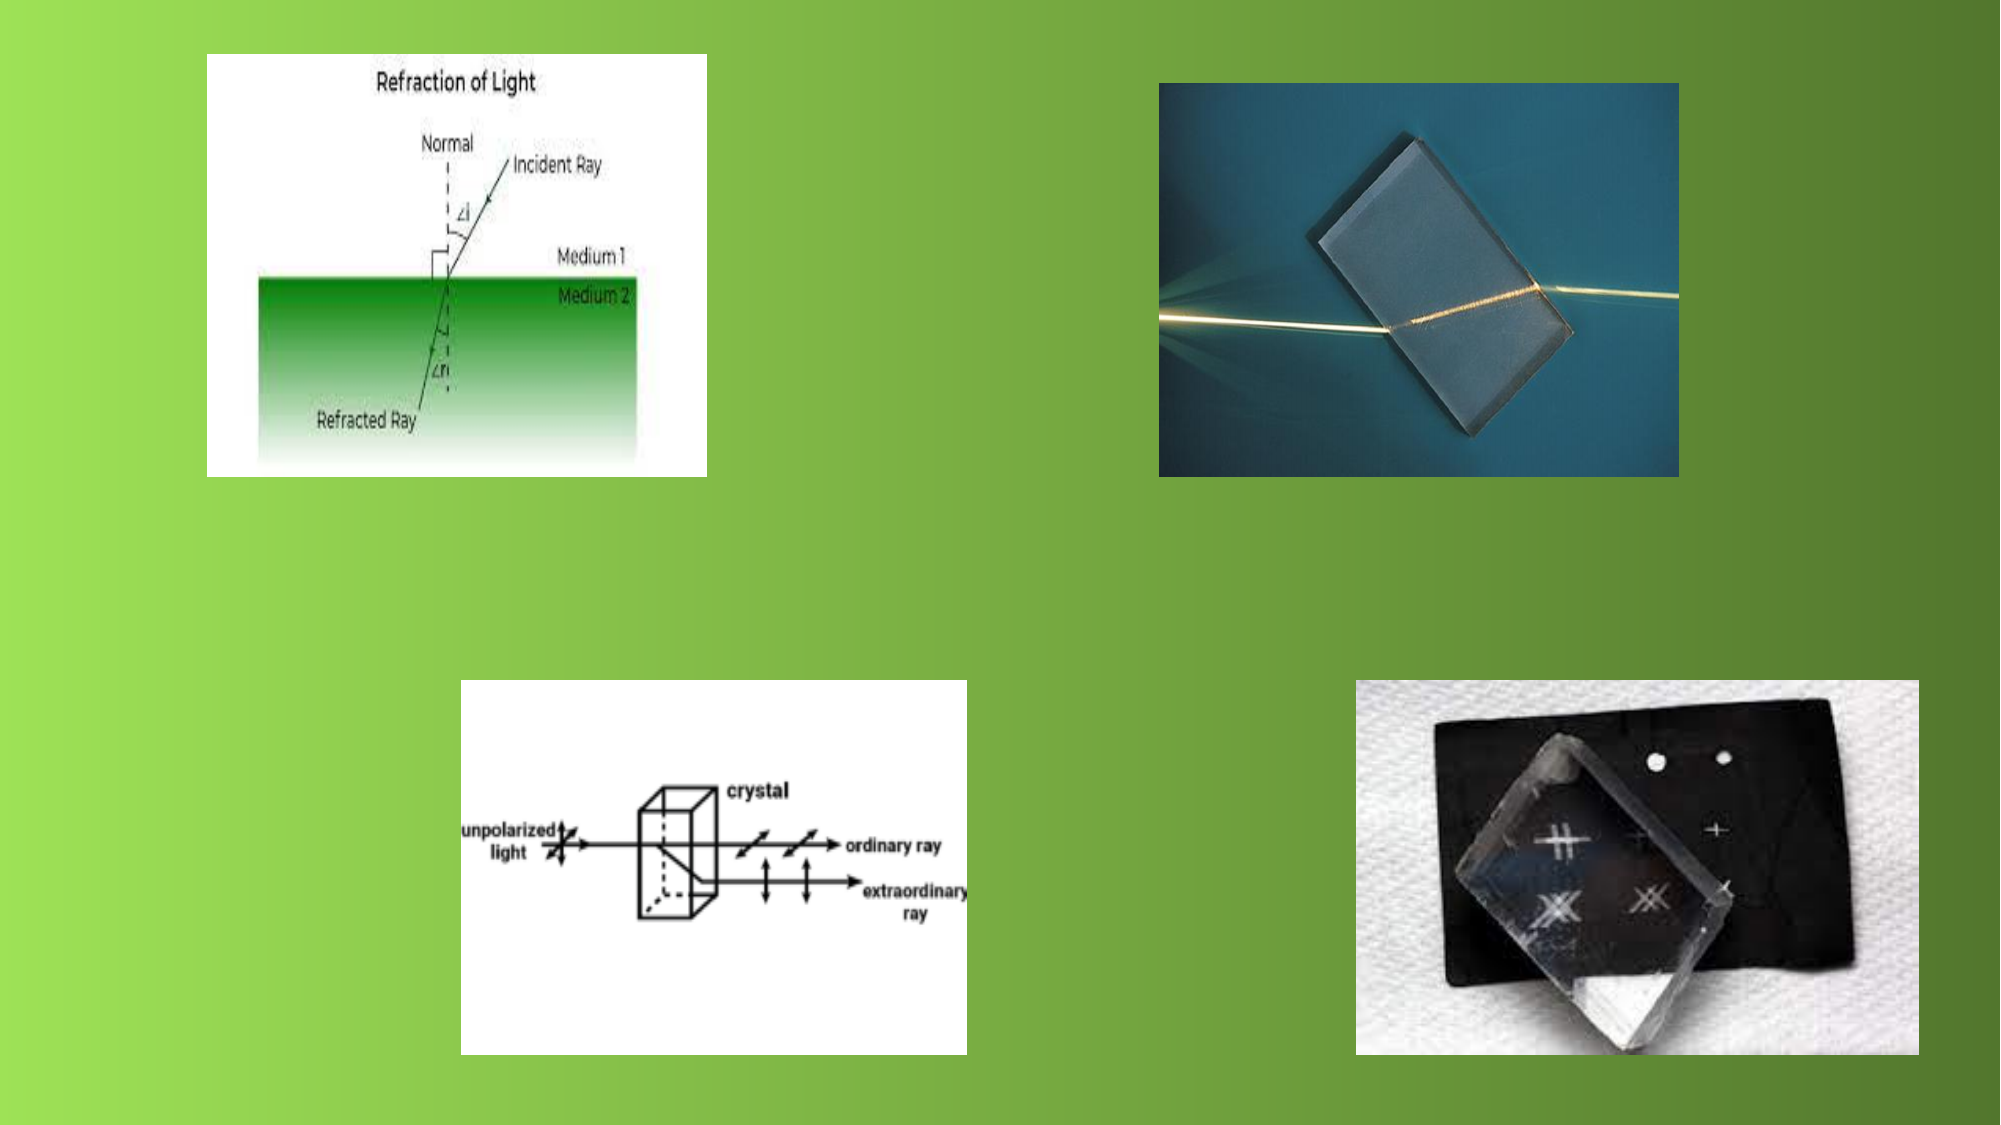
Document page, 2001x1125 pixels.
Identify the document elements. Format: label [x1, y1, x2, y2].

list [1159, 83, 1679, 477]
picture [461, 680, 967, 1055]
picture [1356, 680, 1919, 1055]
list [207, 54, 707, 477]
